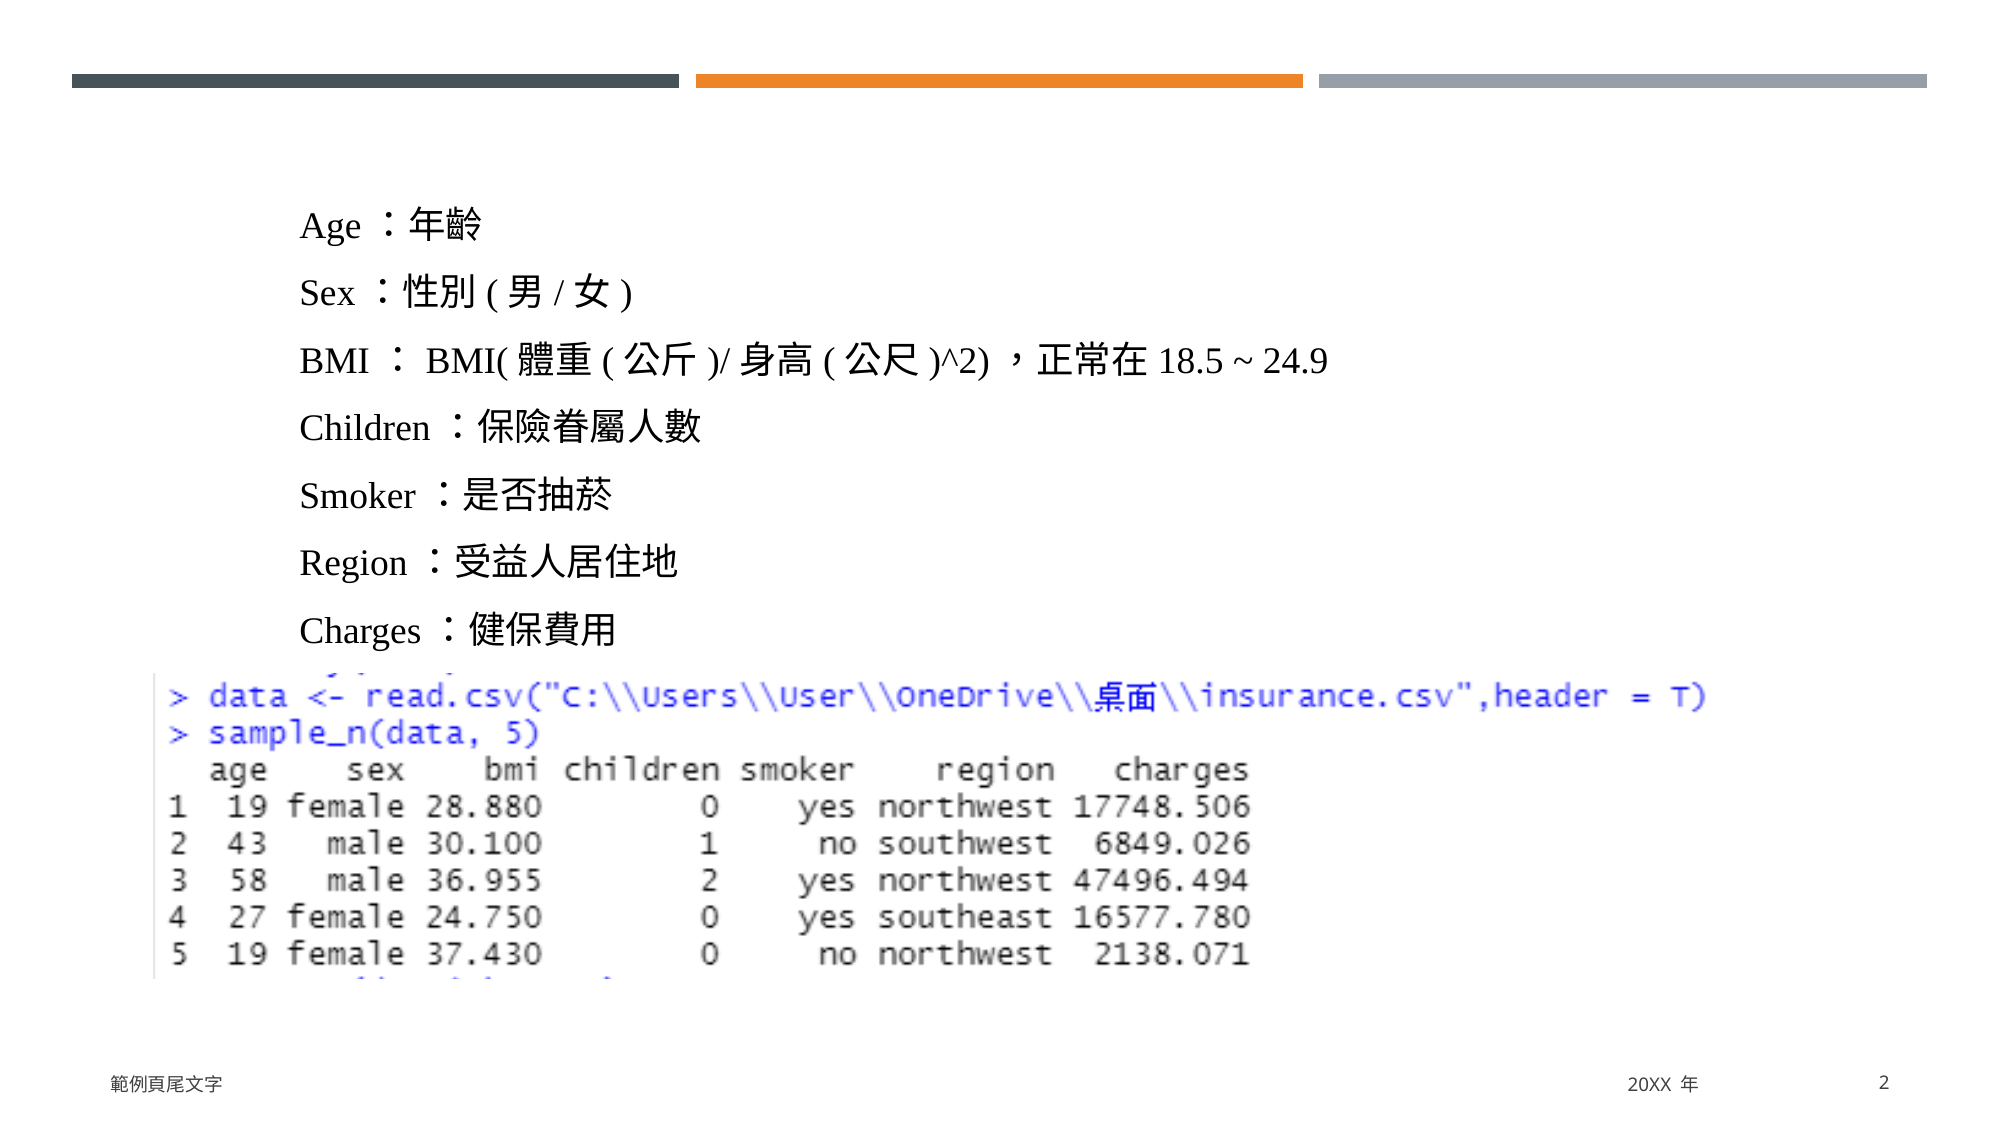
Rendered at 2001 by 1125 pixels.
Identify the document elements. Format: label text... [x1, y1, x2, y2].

slide_number 2 [1732, 1053, 1905, 1114]
slide_number 20XX 年 [1247, 1053, 1715, 1114]
picture [152, 673, 1807, 979]
text_box Age：年齡 Sex：性別(男/女) BMI：BMI(體重(公斤)/身高(公尺)^2)，正常在18.5 ~ 24.9 Children：保險眷屬人數 Smoker：是否抽菸 Region：受益人居住地 Charges：健保費用 [284, 170, 1716, 658]
footer 範例頁尾文字 [95, 1053, 1230, 1114]
